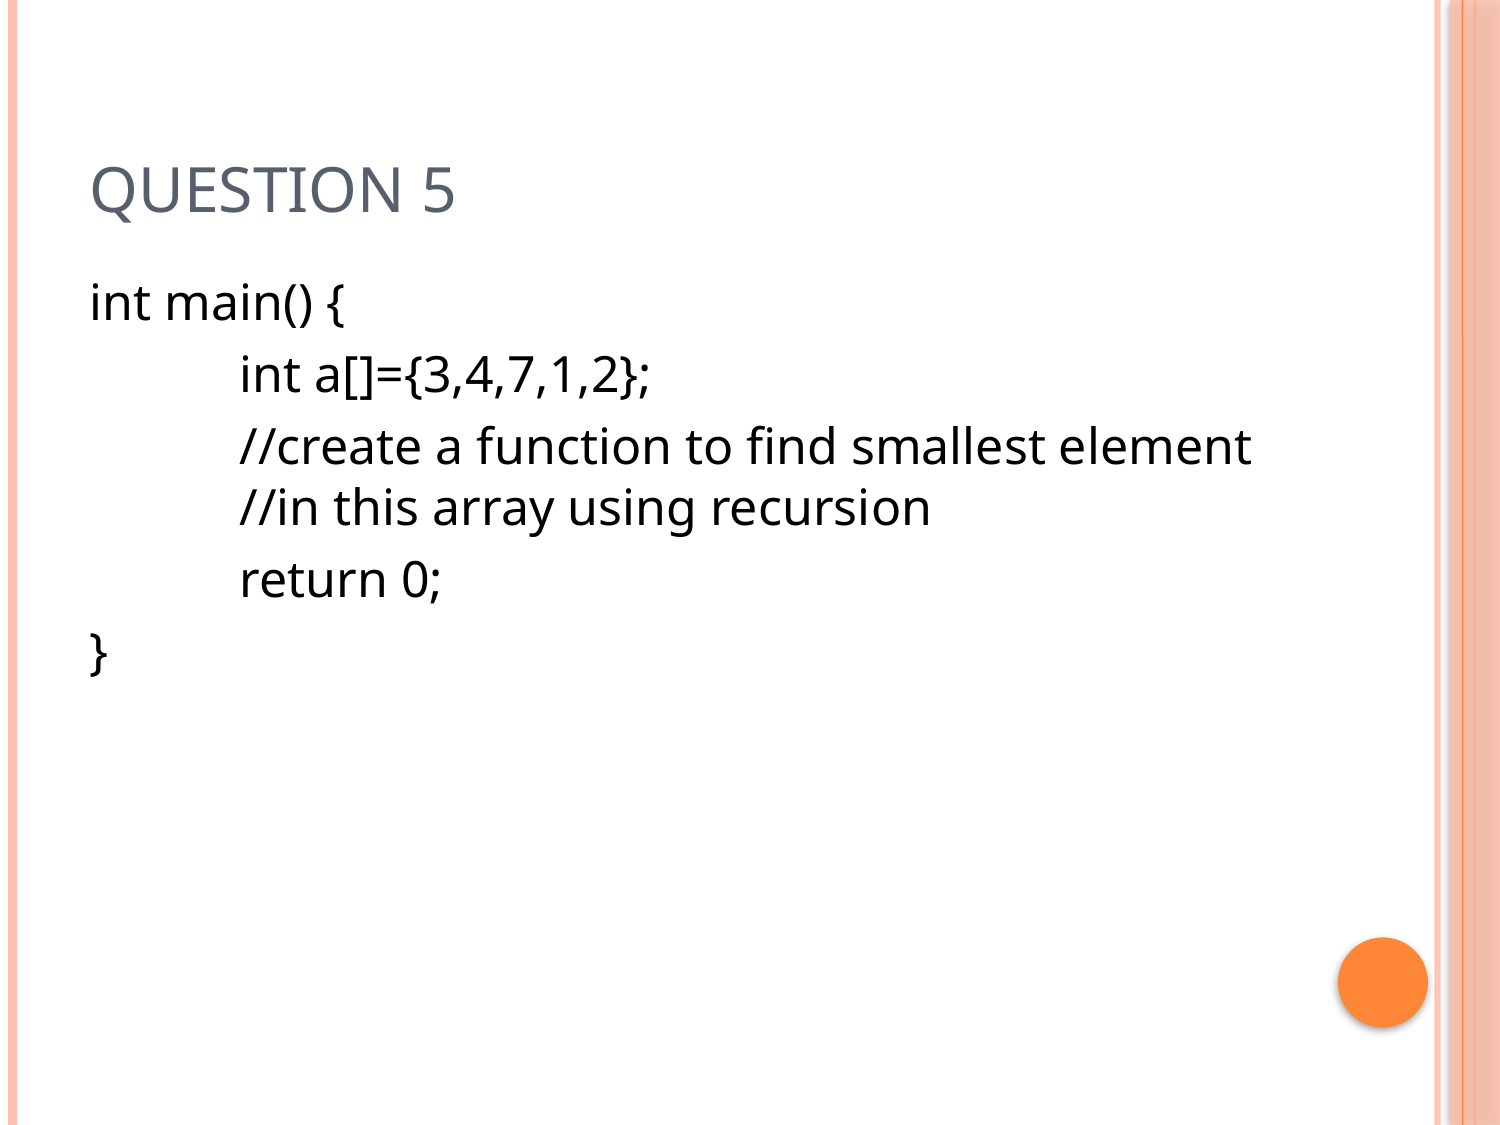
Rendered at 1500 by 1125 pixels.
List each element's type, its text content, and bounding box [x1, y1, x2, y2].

title Question 5 [75, 45, 1300, 233]
list int main() { int a[]={3,4,7,1,2}; //create a function to find smallest element //in this array using recursion return 0; } [75, 262, 1300, 1062]
